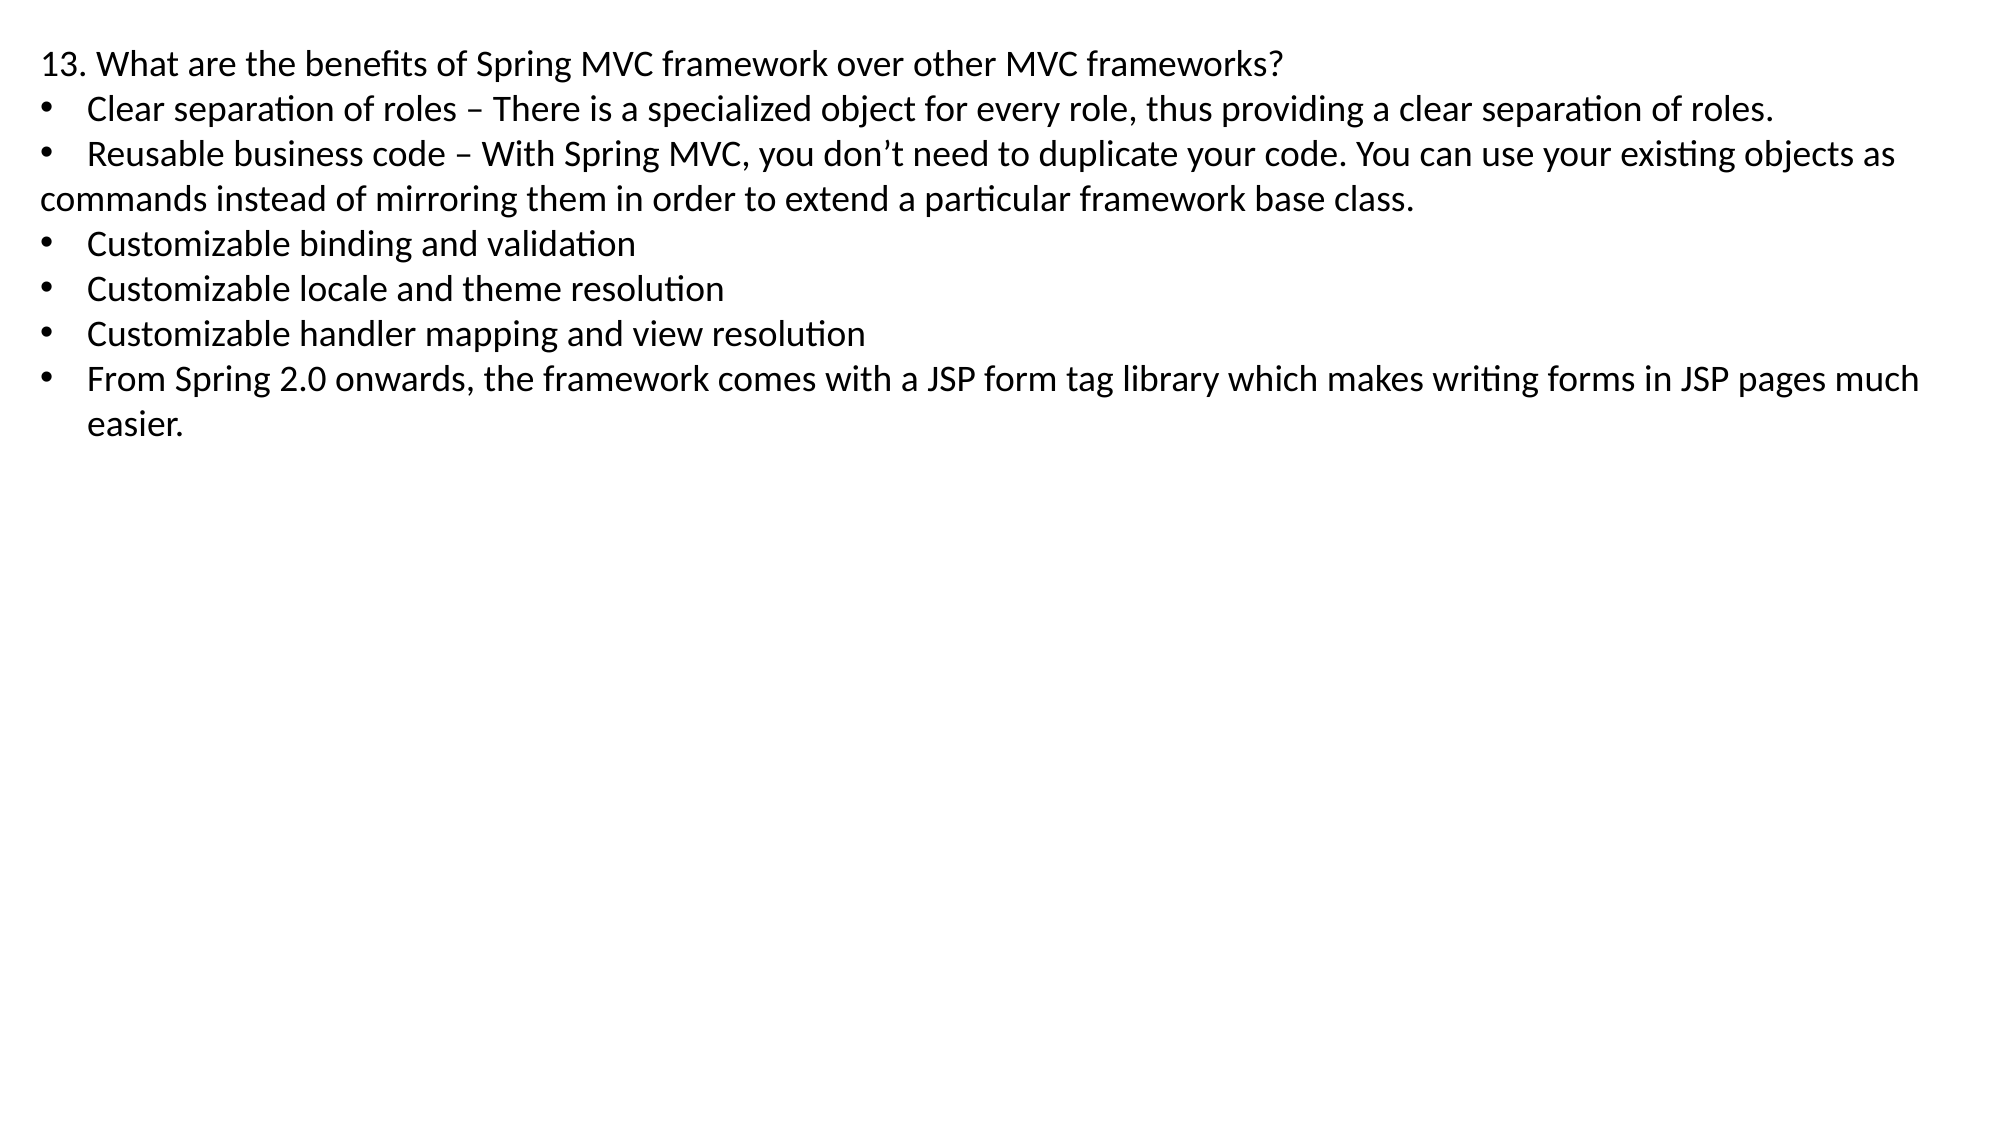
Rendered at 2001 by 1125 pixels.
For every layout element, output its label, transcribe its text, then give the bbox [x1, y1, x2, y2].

text_box 13. What are the benefits of Spring MVC framework over other MVC frameworks? Clear separation of roles – There is a specialized object for every role, thus providing a clear separation of roles. Reusable business code – With Spring MVC, you don’t need to duplicate your code. You can use your existing objects as commands instead of mirroring them in order to extend a particular framework base class. Customizable binding and validation Customizable locale and theme resolution Customizable handler mapping and view resolution From Spring 2.0 onwards, the framework comes with a JSP form tag library which makes writing forms in JSP pages much easier. [25, 31, 1968, 452]
